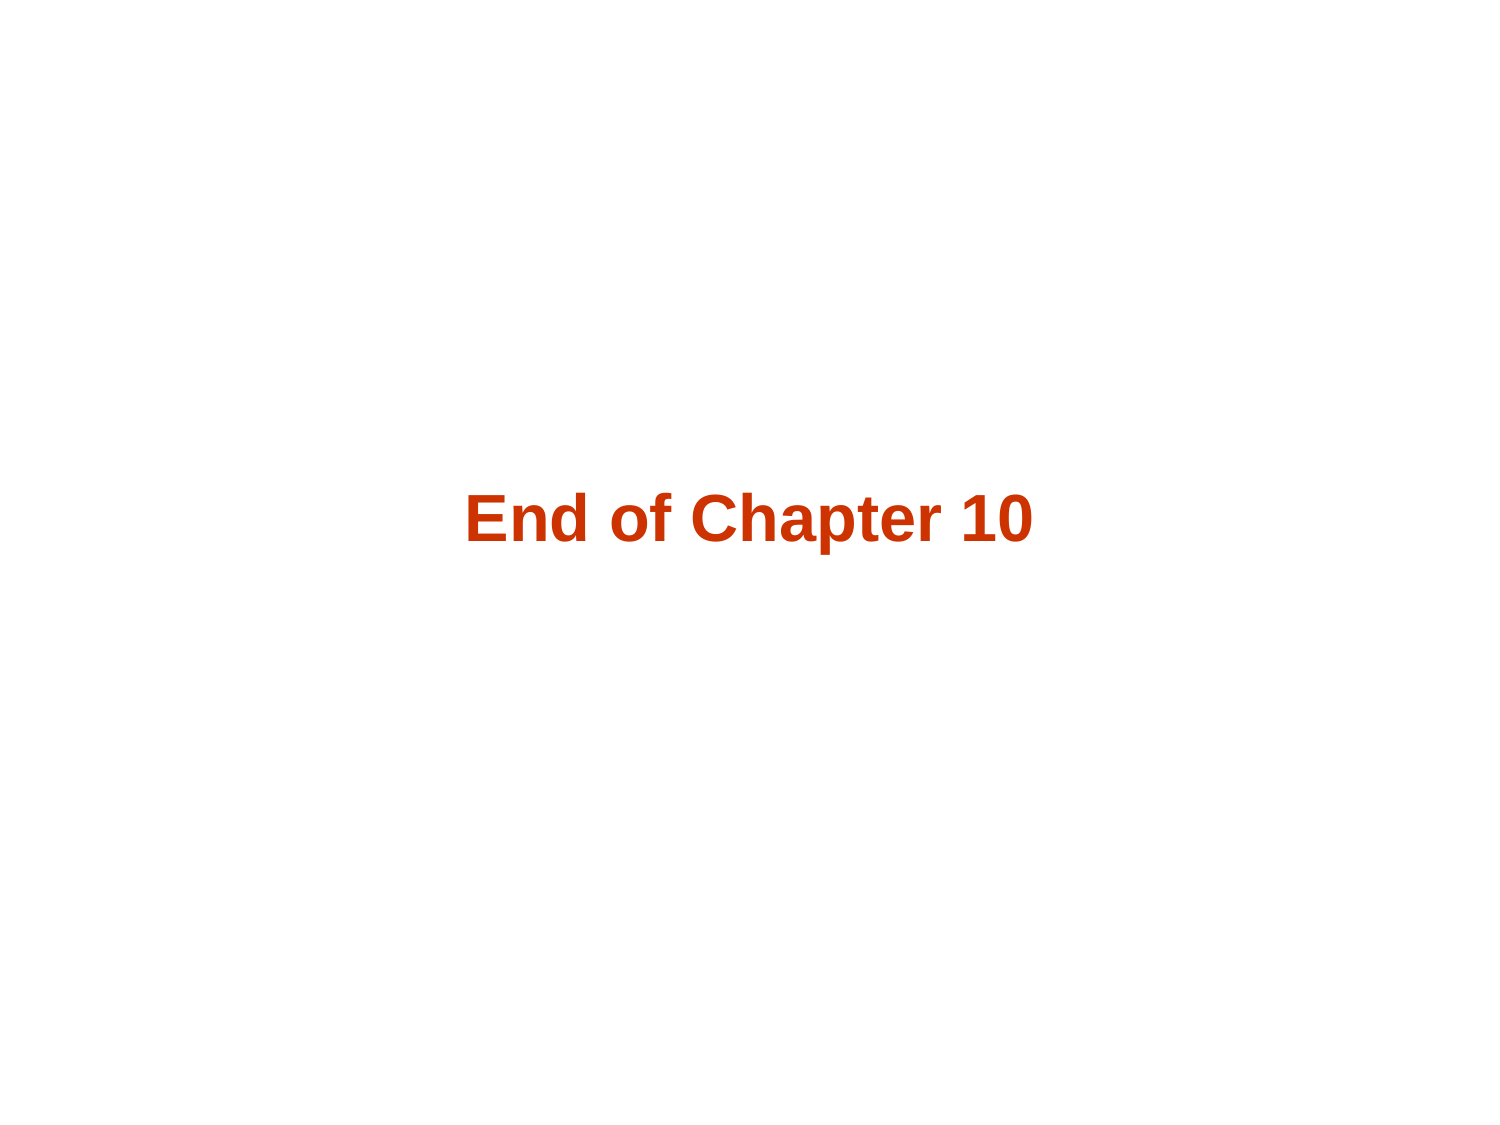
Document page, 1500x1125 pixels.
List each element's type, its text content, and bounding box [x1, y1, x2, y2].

title End of Chapter 10 [112, 374, 1388, 563]
